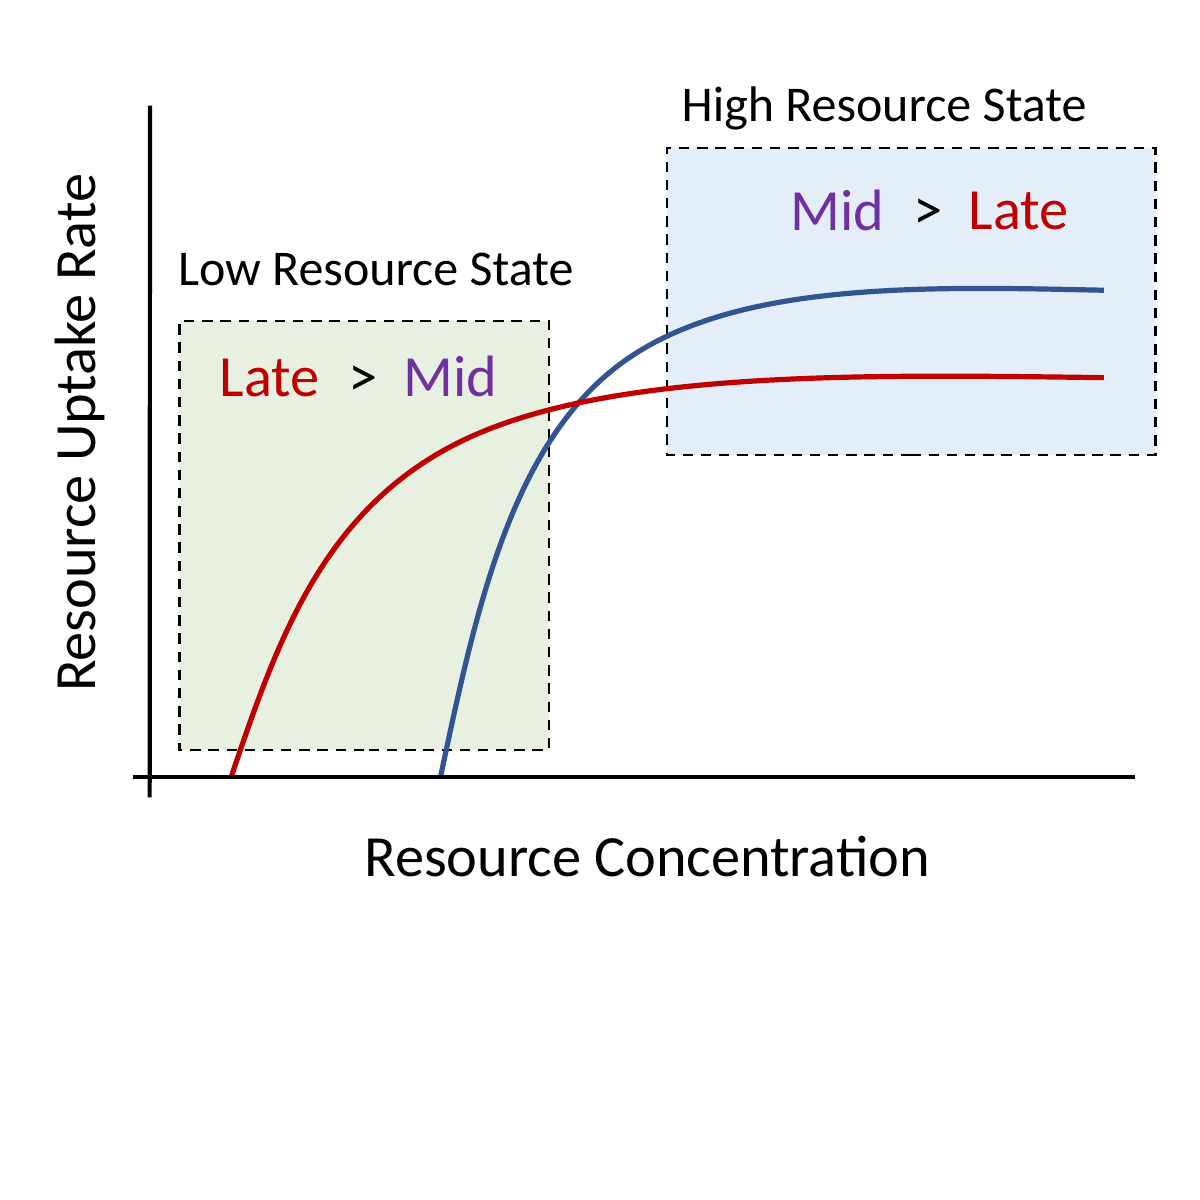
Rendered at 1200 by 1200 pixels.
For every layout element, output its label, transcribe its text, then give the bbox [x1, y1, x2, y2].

text_box Mid [718, 164, 957, 250]
text_box Resource Concentration [270, 810, 1025, 895]
text_box [666, 147, 1157, 456]
text_box High Resource State [666, 63, 1156, 139]
text_box Late [152, 331, 389, 416]
text_box [178, 320, 550, 412]
text_box [439, 524, 786, 775]
text_box [178, 415, 523, 751]
text_box [478, 698, 550, 751]
text_box Low Resource State [163, 228, 593, 303]
text_box Resource Uptake Rate [29, 55, 115, 811]
text_box [230, 375, 1104, 775]
text_box > Late [865, 163, 1104, 249]
text_box > Mid [296, 330, 536, 415]
text_box [578, 287, 1104, 401]
